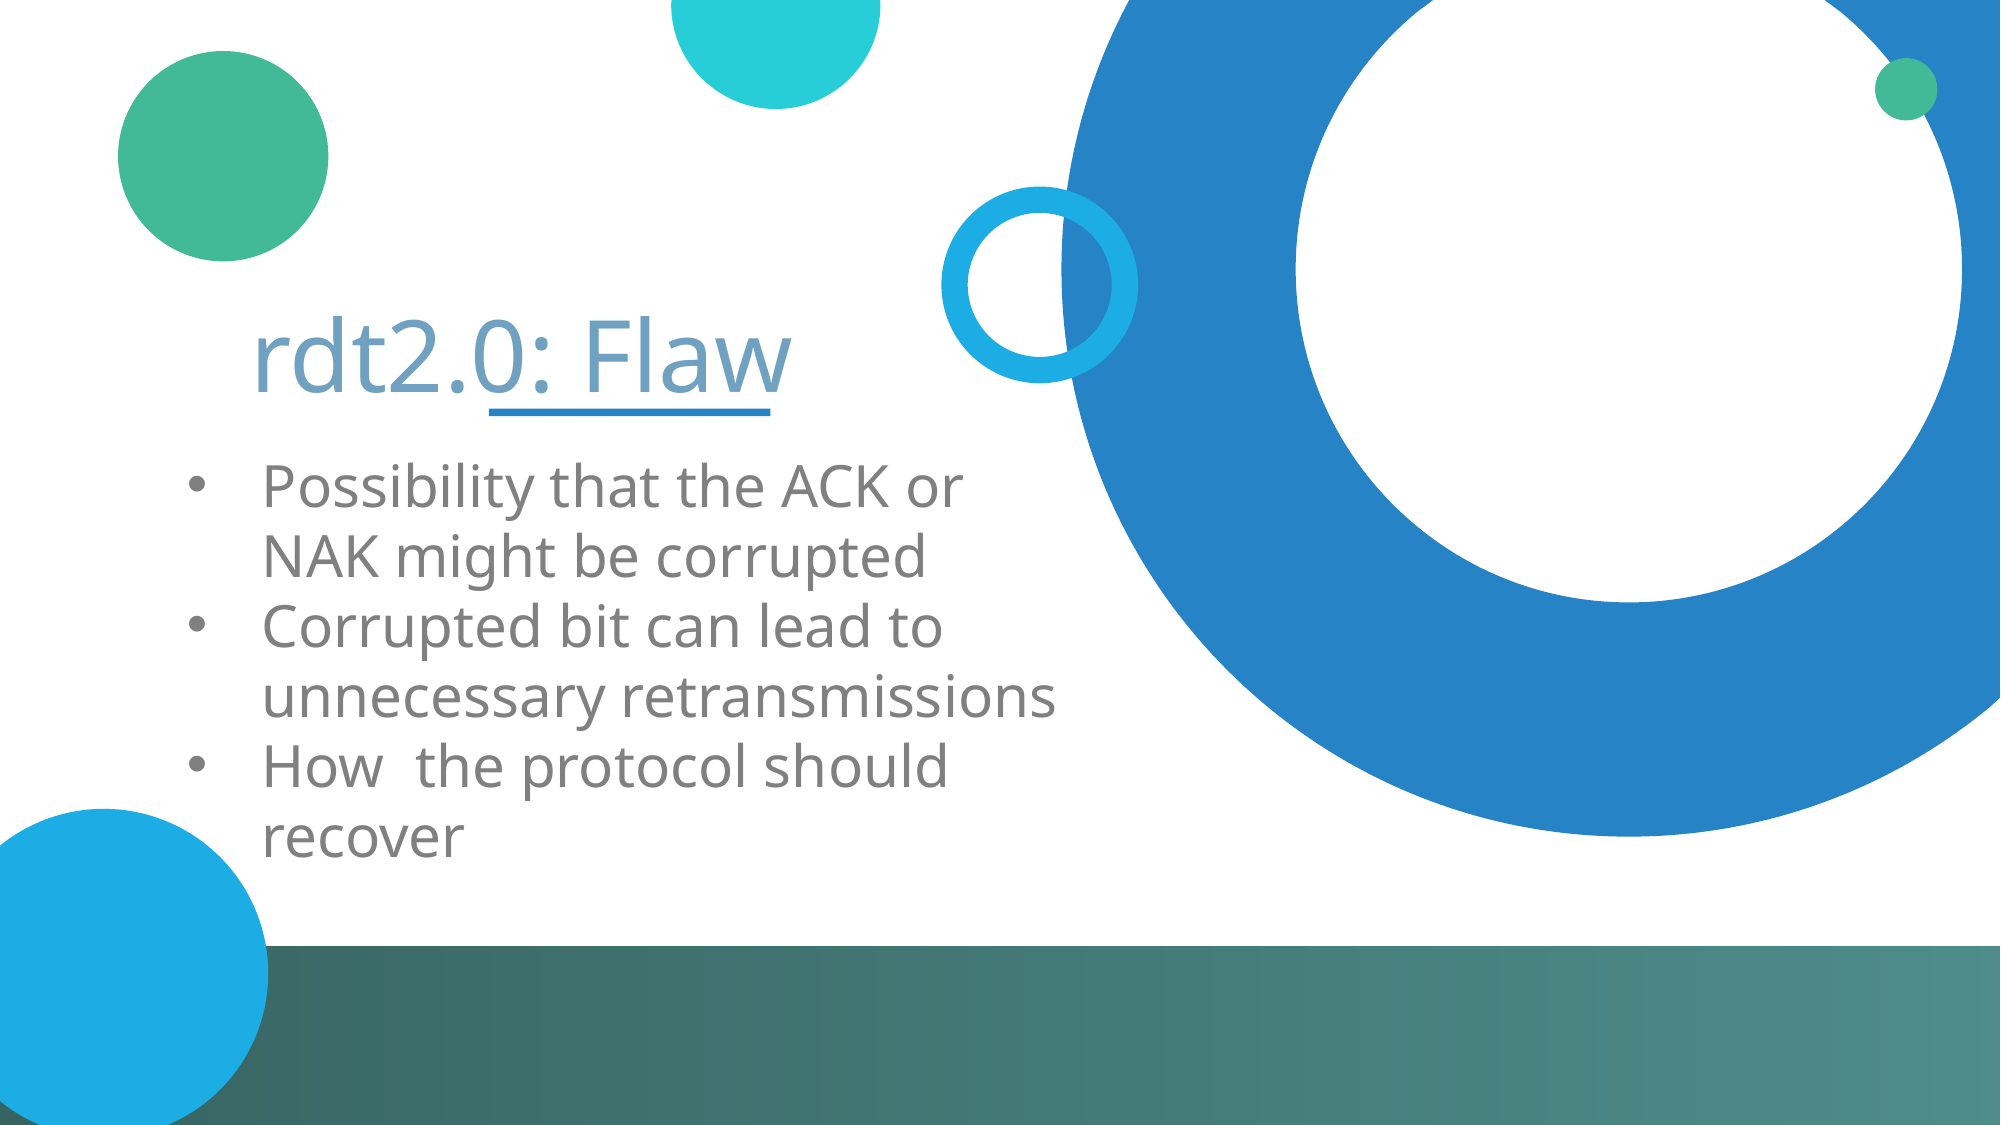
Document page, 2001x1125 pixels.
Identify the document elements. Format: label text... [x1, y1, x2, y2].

text_box [488, 407, 772, 417]
text_box Possibility that the ACK or NAK might be corrupted Corrupted bit can lead to unnecessary retransmissions How the protocol should recover [172, 441, 1088, 877]
text_box [116, 49, 330, 263]
text_box [173, 945, 2000, 1125]
text_box [669, 0, 882, 111]
text_box rdt2.0: Flaw [209, 284, 813, 420]
text_box [1060, 219, 1110, 350]
text_box [1065, 0, 2000, 838]
text_box [940, 185, 1140, 385]
text_box [1873, 56, 1939, 122]
text_box [0, 1104, 34, 1125]
text_box [0, 807, 270, 1125]
